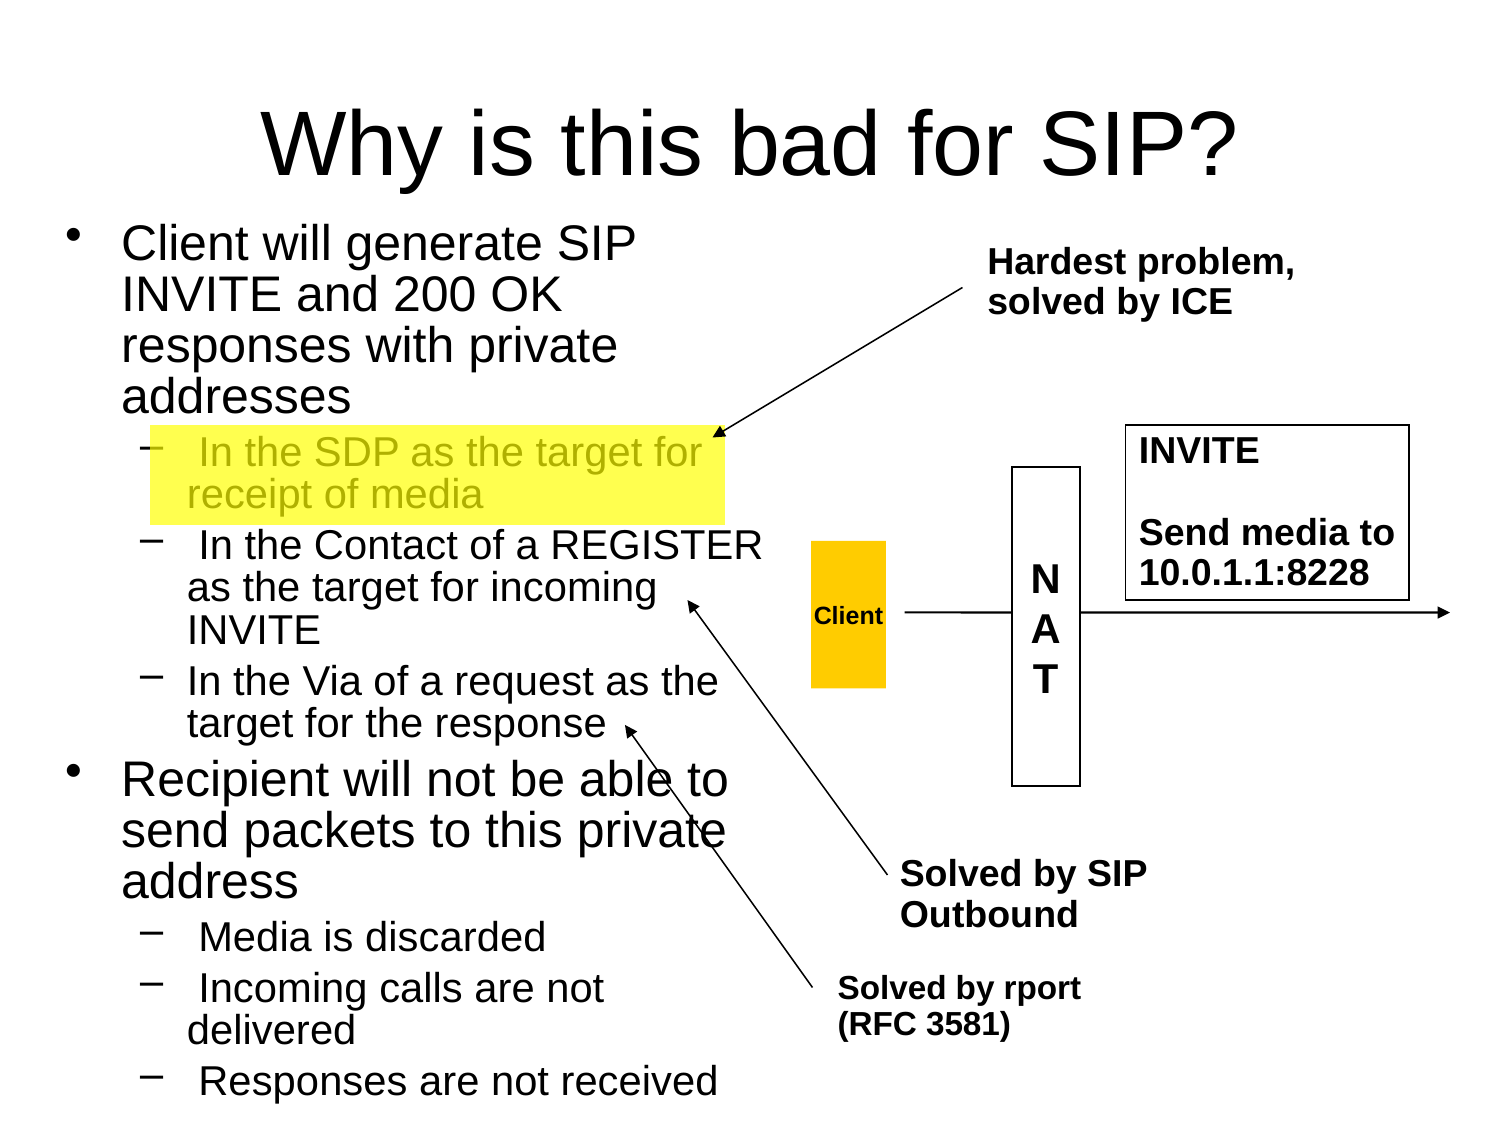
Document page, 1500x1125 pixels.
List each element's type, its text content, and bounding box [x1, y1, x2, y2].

text_box [712, 287, 963, 438]
text_box INVITE Send media to 10.0.1.1:8228 [1125, 424, 1410, 601]
text_box [1080, 606, 1450, 619]
text_box N A T [1011, 467, 1080, 787]
text_box Solved by SIP Outbound [886, 847, 1162, 943]
list Client will generate SIP INVITE and 200 OK responses with private addresses In the SDP as the target for receipt of media In the Contact of a REGISTER as the target for incoming INVITE In the Via of a request as the target for the response Recipient will not be able to send packets to this private address Media is discarded Incoming calls are not delivered Responses are not received [50, 212, 788, 994]
text_box [150, 425, 725, 525]
text_box Hardest problem, solved by ICE [973, 235, 1310, 330]
text_box [687, 600, 886, 874]
text_box Solved by rport (RFC 3581) [824, 963, 1096, 1049]
title Why is this bad for SIP? [75, 45, 1425, 233]
text_box Client [811, 540, 886, 689]
text_box [624, 724, 813, 988]
